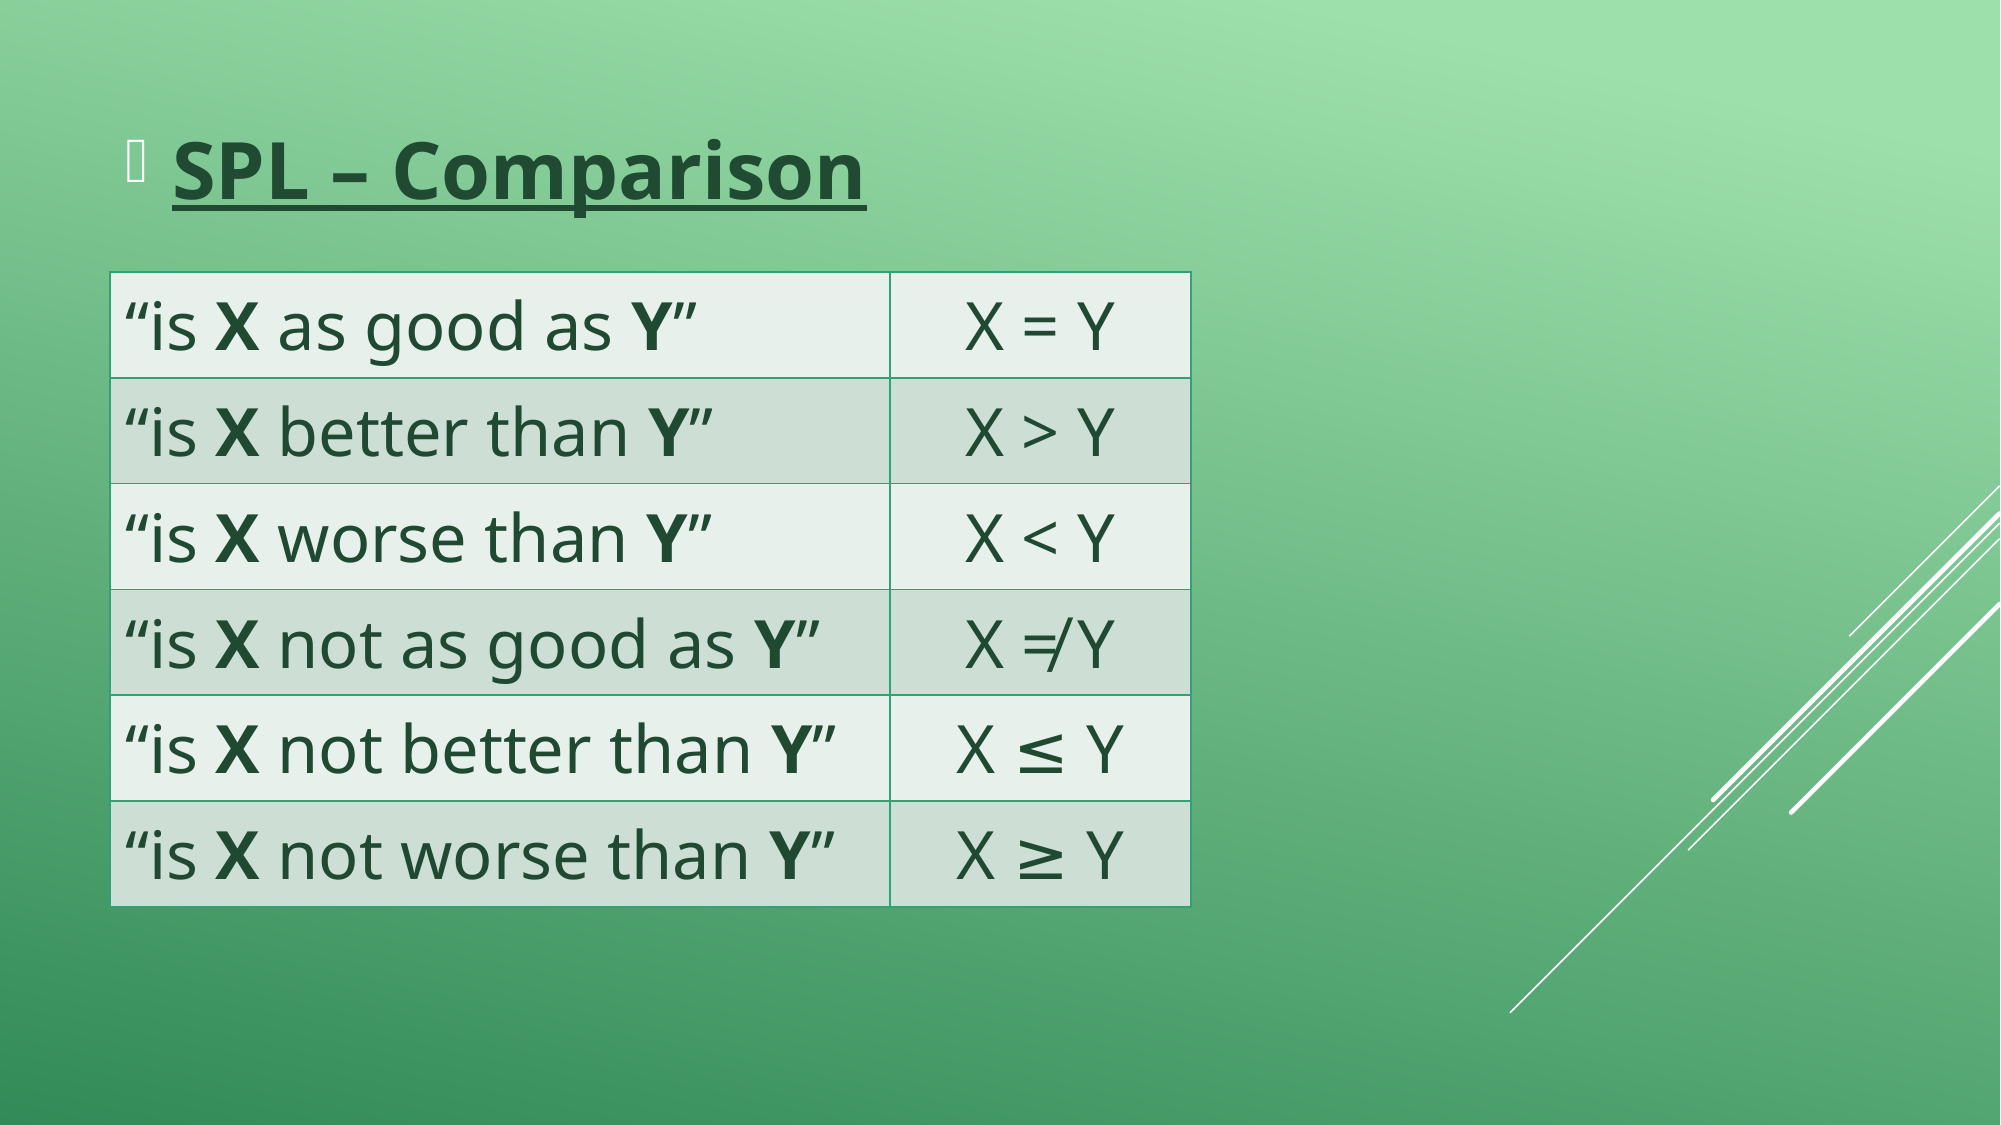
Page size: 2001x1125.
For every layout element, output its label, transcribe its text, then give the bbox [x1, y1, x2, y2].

table_header “is X as good as Y” [111, 273, 889, 377]
table_cell X ≤ Y [891, 696, 1190, 800]
table_cell X ≥ Y [891, 802, 1190, 906]
list SPL – Comparison [110, 112, 1977, 1053]
table_cell “is X not better than Y” [111, 696, 889, 800]
table_header X = Y [891, 273, 1190, 377]
table_cell “is X worse than Y” [111, 484, 889, 589]
table_cell X > Y [891, 379, 1190, 483]
table_cell “is X not as good as Y” [111, 590, 889, 694]
table_cell X ≠ Y [891, 590, 1190, 694]
table_cell “is X not worse than Y” [111, 802, 889, 906]
table_cell X < Y [891, 484, 1190, 589]
table_cell “is X better than Y” [111, 379, 889, 483]
